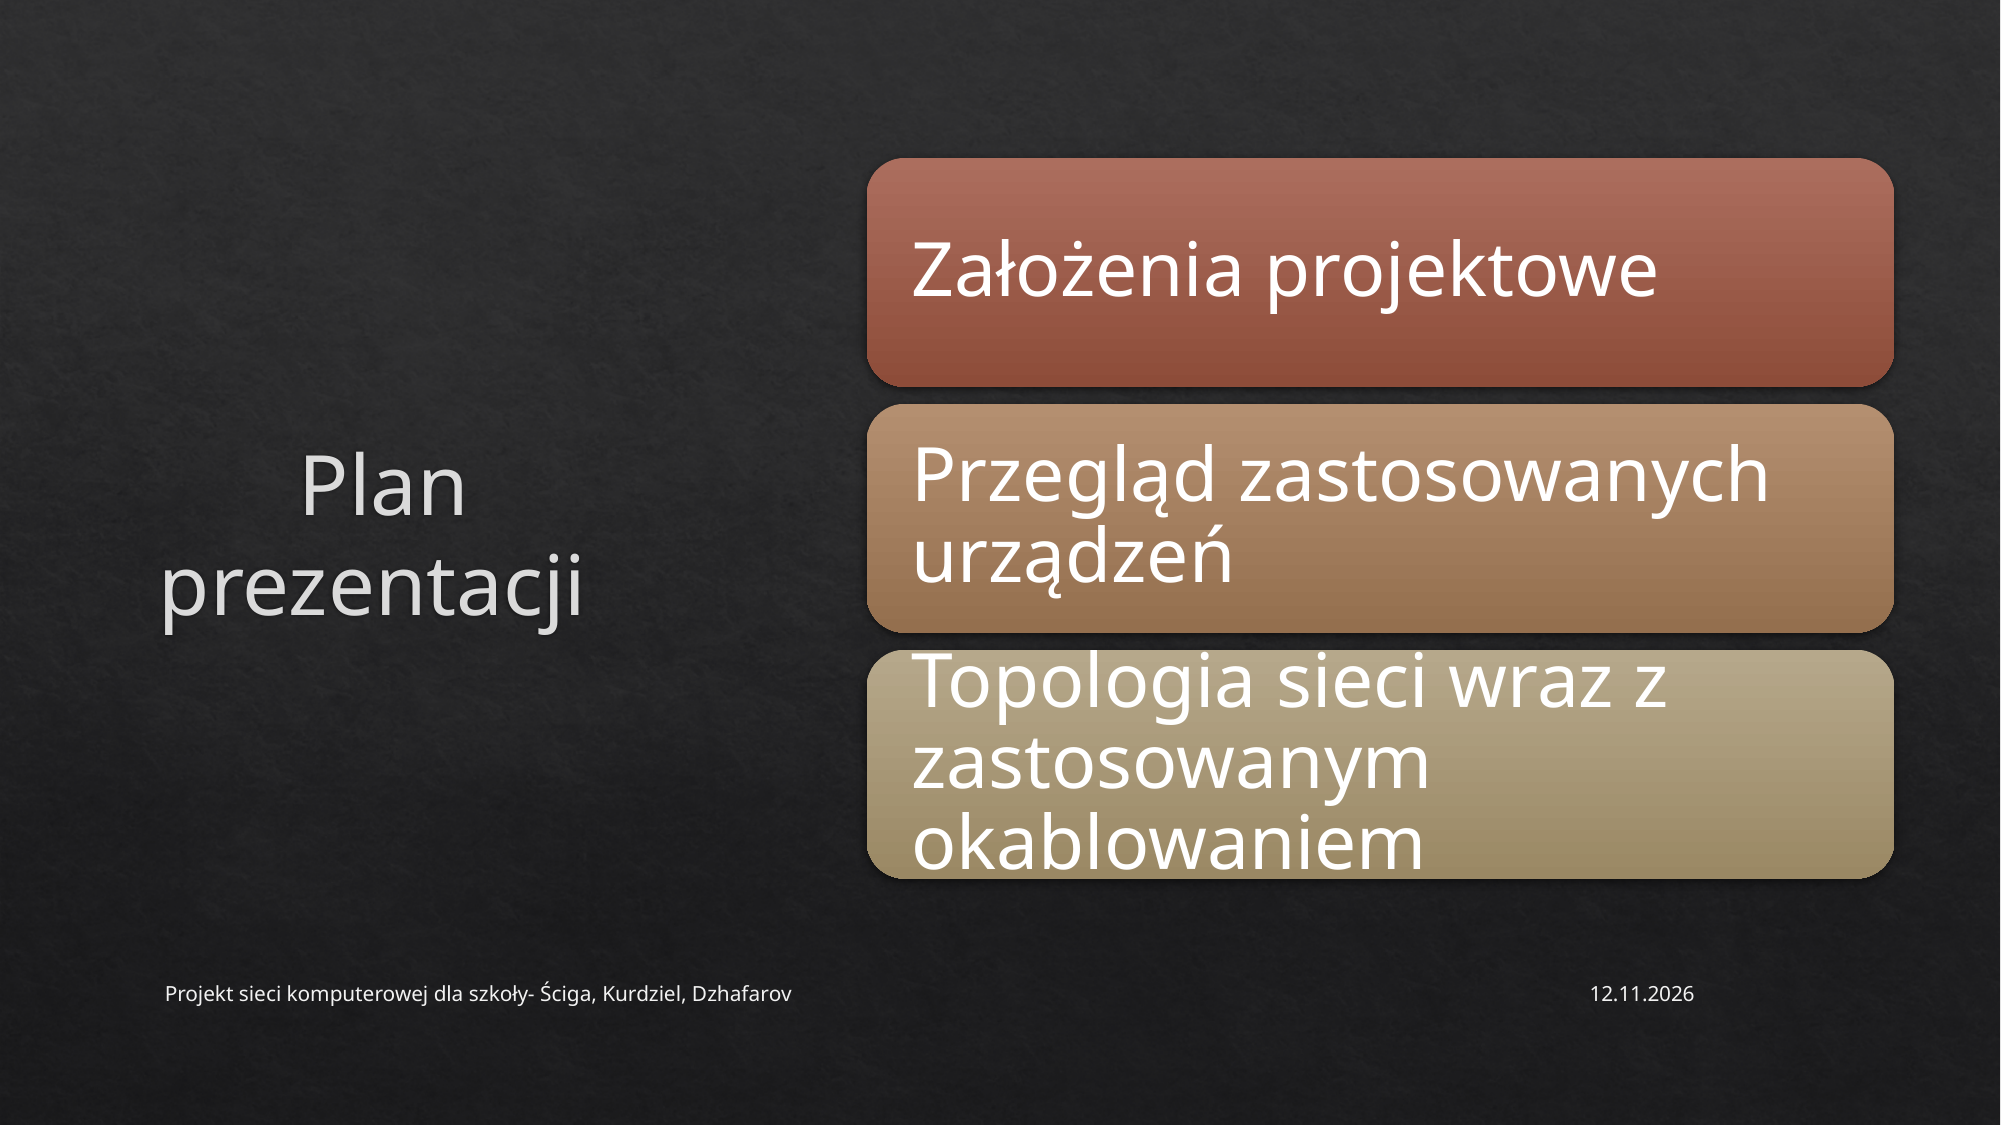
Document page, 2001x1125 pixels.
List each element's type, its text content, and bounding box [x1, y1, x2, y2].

footer Projekt sieci komputerowej dla szkoły- Ściga, Kurdziel, Dzhafarov [149, 965, 1245, 1025]
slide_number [1259, 965, 1710, 1025]
title Plan prezentacji [103, 99, 664, 966]
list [866, 116, 1895, 921]
